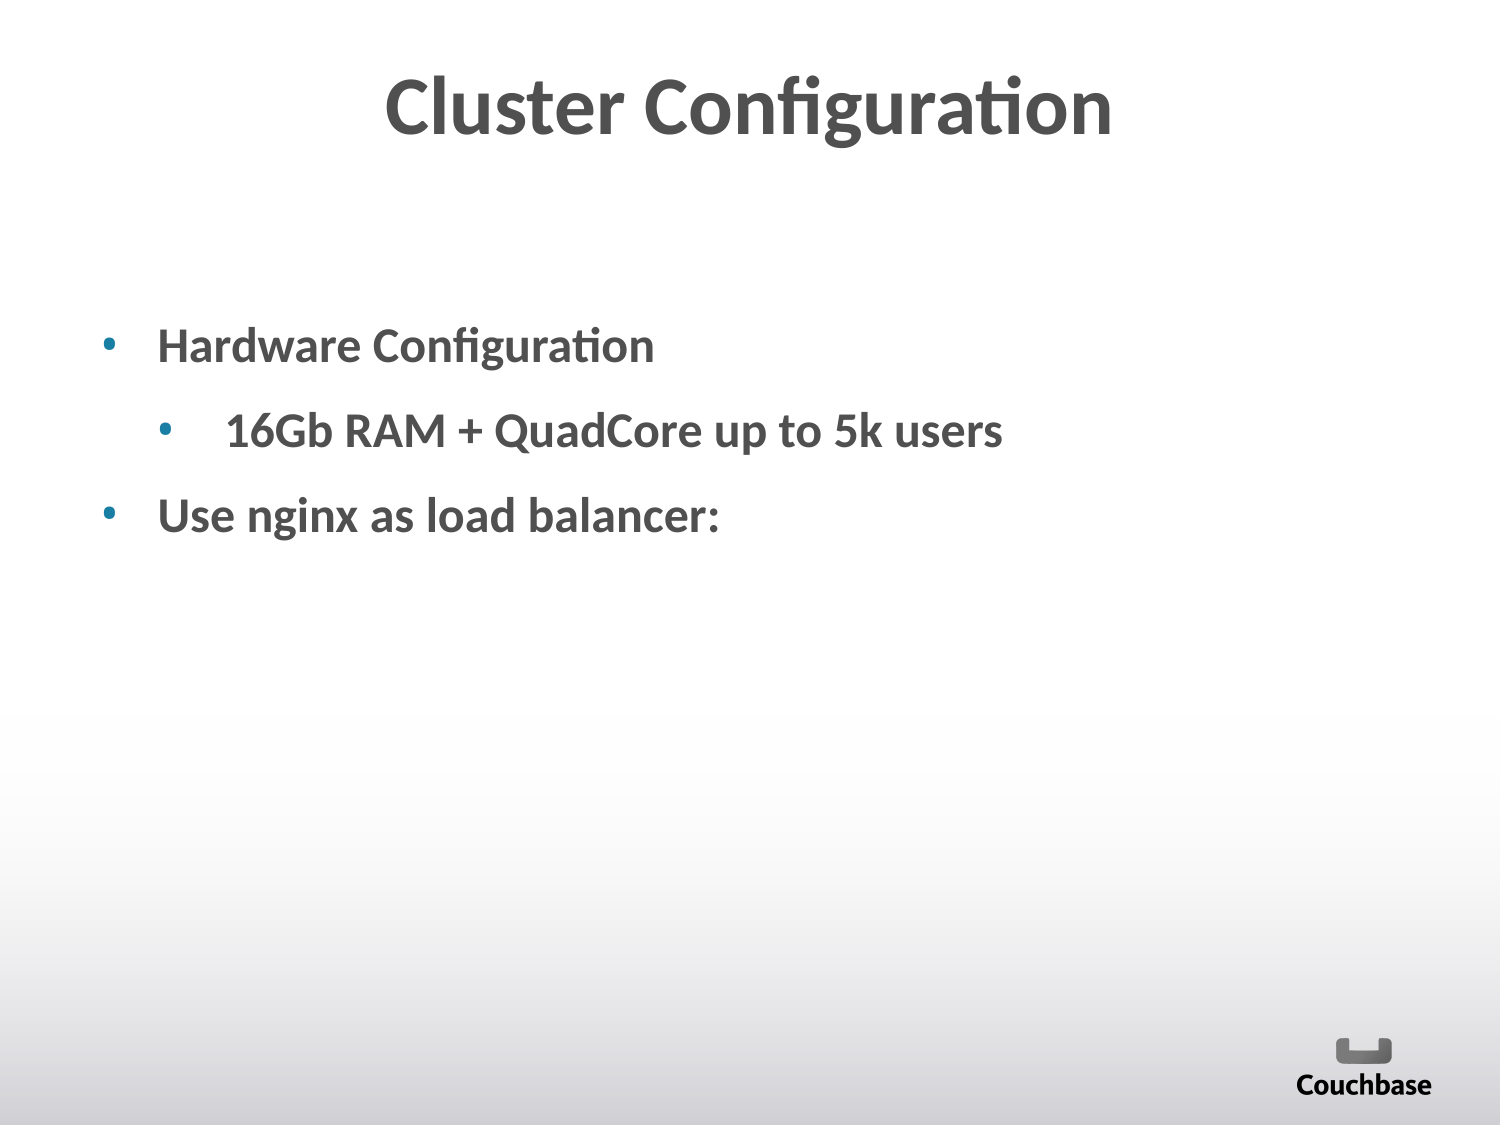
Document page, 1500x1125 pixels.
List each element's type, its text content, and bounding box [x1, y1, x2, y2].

title Cluster Configuration [74, 61, 1426, 234]
list Hardware Configuration 16Gb RAM + QuadCore up to 5k users Use nginx as load balancer: [99, 312, 1426, 1031]
picture [1277, 1016, 1451, 1116]
